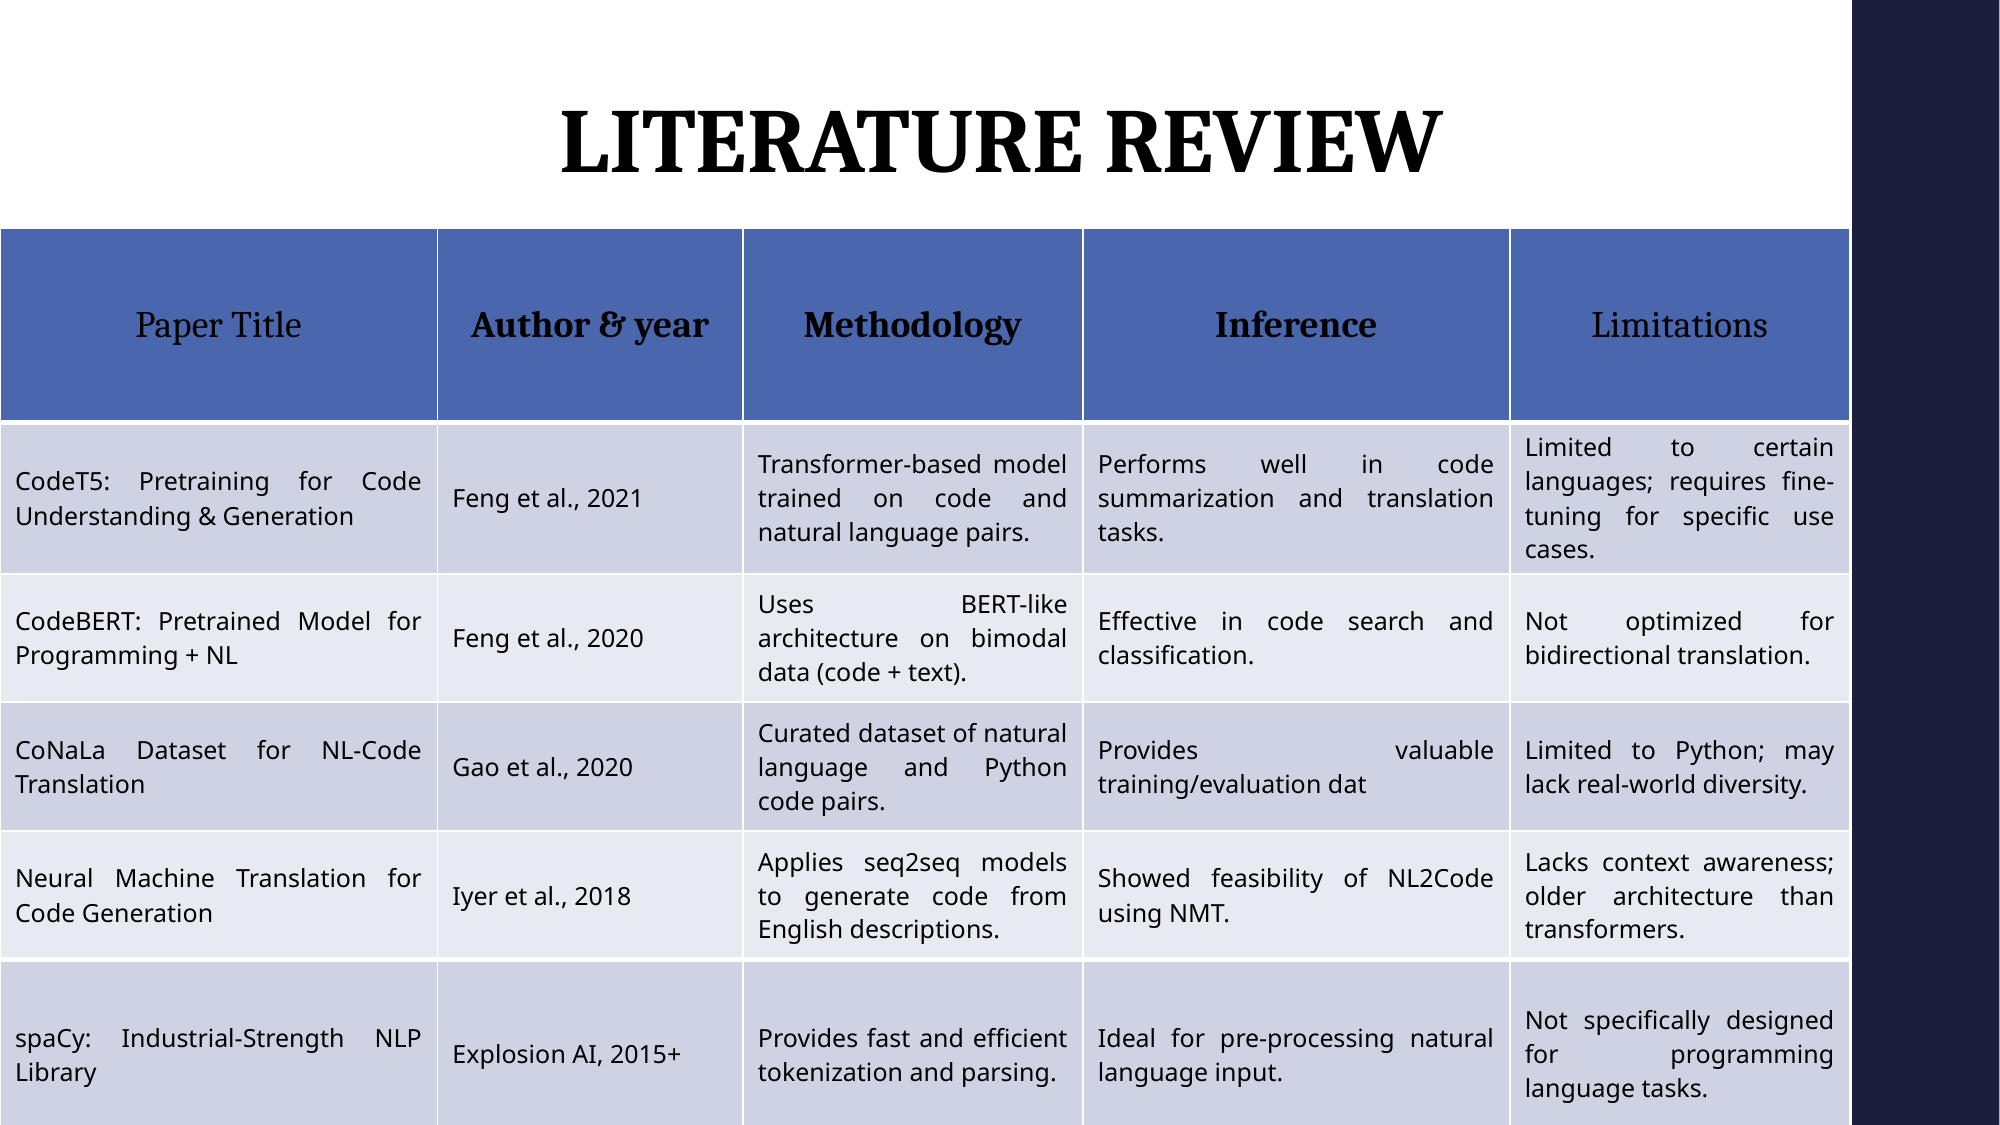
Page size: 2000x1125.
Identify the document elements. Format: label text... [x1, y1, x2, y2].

table_cell Provides valuable training/evaluation dat [1084, 703, 1509, 830]
table_header Author & year [438, 229, 742, 420]
table_cell CodeBERT: Pretrained Model for Programming + NL [1, 575, 437, 701]
table_cell Lacks context awareness; older architecture than transformers. [1511, 832, 1849, 957]
table_cell CoNaLa Dataset for NL-Code Translation [1, 703, 437, 830]
table_cell Uses BERT-like architecture on bimodal data (code + text). [744, 575, 1082, 701]
table_cell Effective in code search and classification. [1084, 575, 1509, 701]
table_cell Transformer-based model trained on code and natural language pairs. [744, 425, 1082, 573]
table_cell Not specifically designed for programming language tasks. [1511, 962, 1849, 1125]
table_cell Gao et al., 2020 [438, 703, 742, 830]
table_cell Provides fast and efficient tokenization and parsing. [744, 962, 1082, 1125]
table_header Inference [1084, 229, 1509, 420]
table_cell Iyer et al., 2018 [438, 832, 742, 957]
table_cell Ideal for pre-processing natural language input. [1084, 962, 1509, 1125]
title LITERATURE REVIEW [124, 62, 1900, 200]
table_cell Limited to Python; may lack real-world diversity. [1511, 703, 1849, 830]
table_cell ​Explosion AI, 2015+ [438, 962, 742, 1125]
table_cell Feng et al., 2020 [438, 575, 742, 701]
table_cell Showed feasibility of NL2Code using NMT. [1084, 832, 1509, 957]
table_header Methodology [744, 229, 1082, 420]
table_cell CodeT5: Pretraining for Code Understanding & Generation [1, 425, 437, 573]
table_cell Limited to certain languages; requires fine-tuning for specific use cases. [1511, 425, 1849, 573]
table_header Limitations [1511, 229, 1849, 420]
table_header Paper Title [1, 229, 437, 420]
table_cell spaCy: Industrial-Strength NLP Library [1, 962, 437, 1125]
table_cell Feng et al., 2021 [438, 425, 742, 573]
table_cell Not optimized for bidirectional translation. [1511, 575, 1849, 701]
table_cell Neural Machine Translation for Code Generation [1, 832, 437, 957]
table_cell Performs well in code summarization and translation tasks. [1084, 425, 1509, 573]
table_cell Applies seq2seq models to generate code from English descriptions. [744, 832, 1082, 957]
table_cell Curated dataset of natural language and Python code pairs. [744, 703, 1082, 830]
